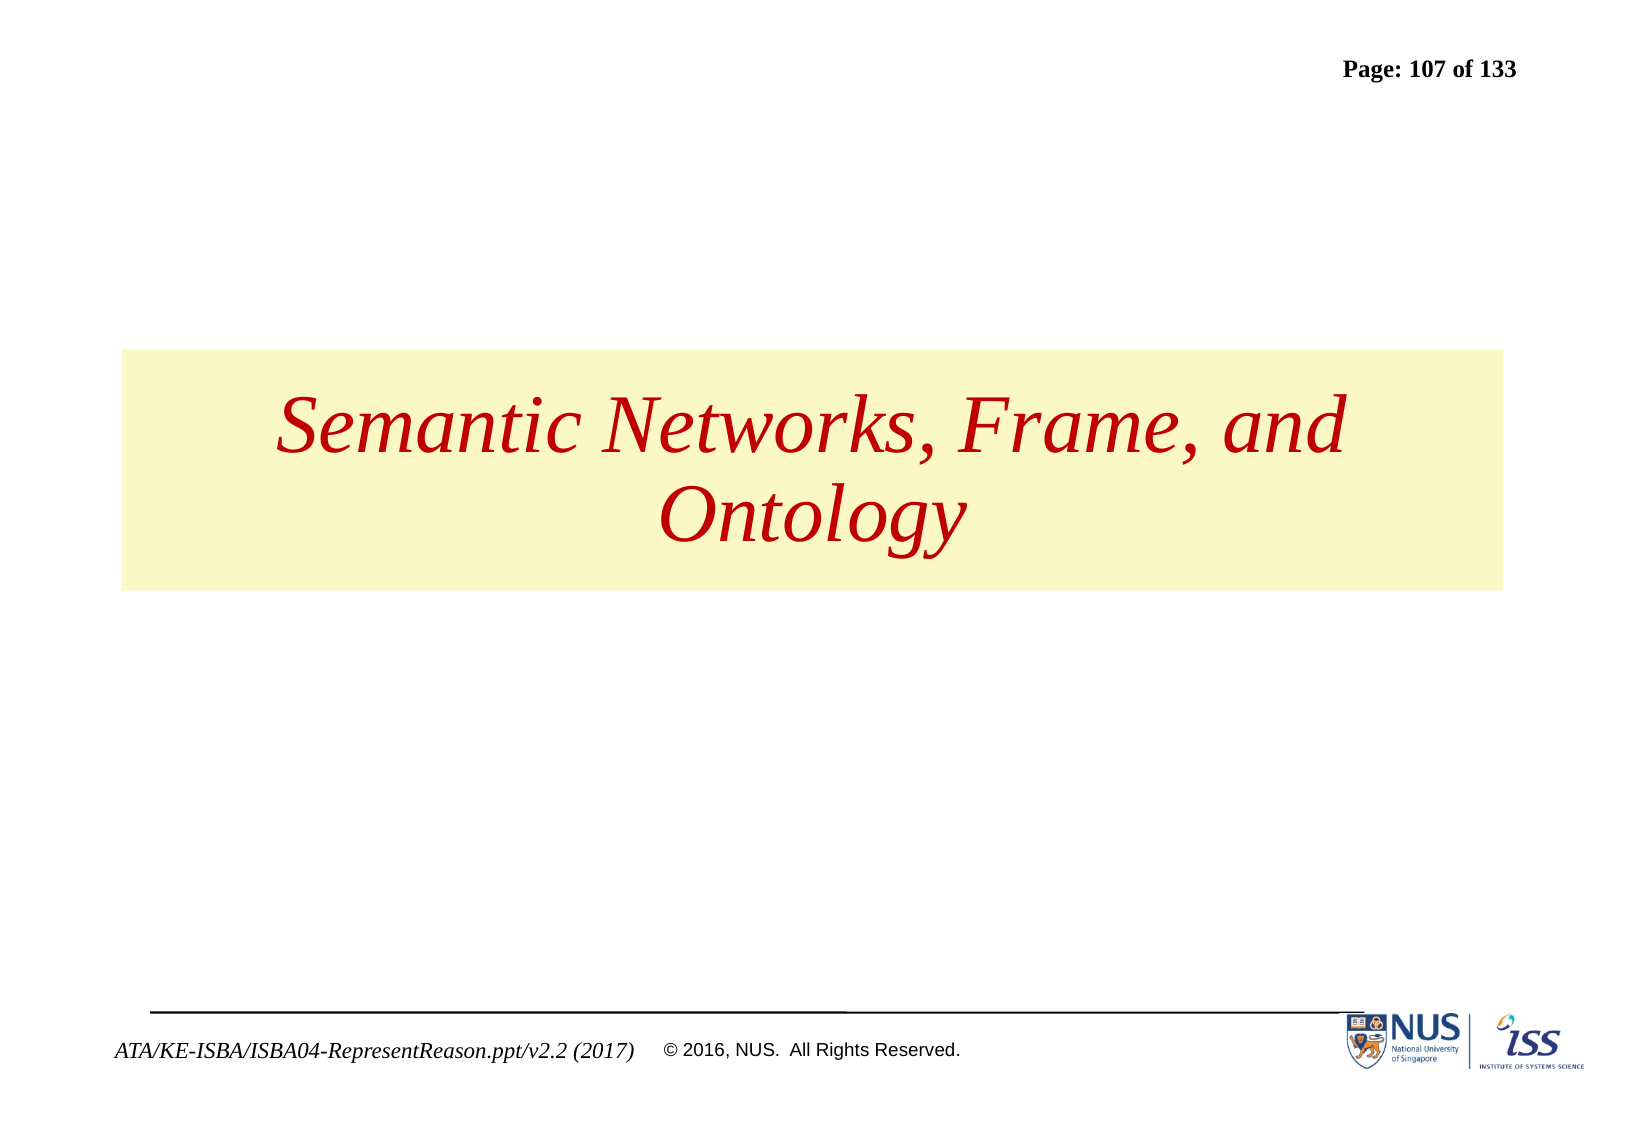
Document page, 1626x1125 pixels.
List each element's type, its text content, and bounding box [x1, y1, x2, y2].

picture [1339, 1013, 1585, 1069]
title Semantic Networks, Frame, and Ontology [121, 348, 1504, 592]
